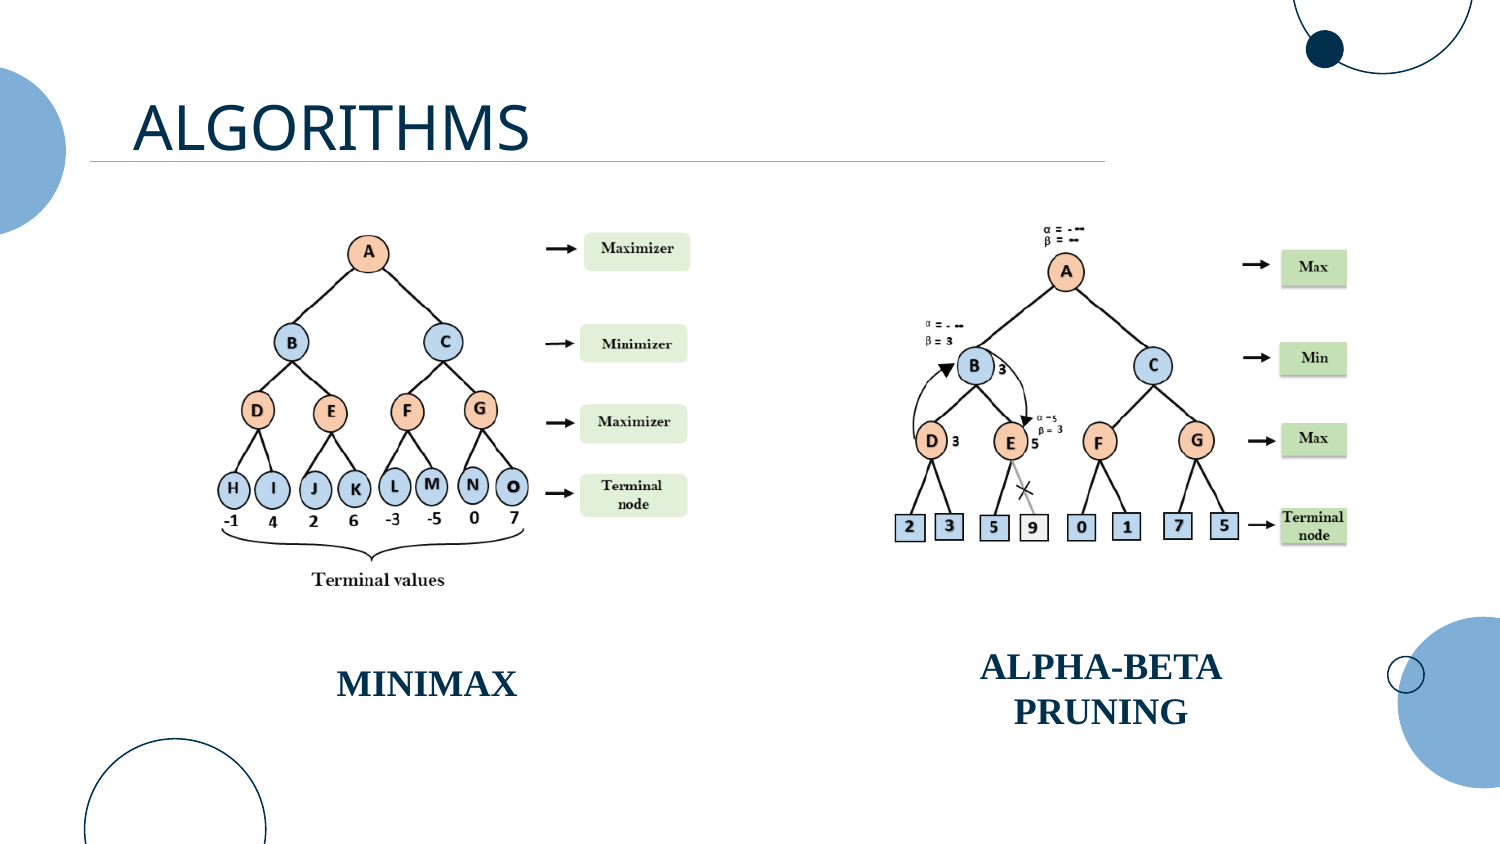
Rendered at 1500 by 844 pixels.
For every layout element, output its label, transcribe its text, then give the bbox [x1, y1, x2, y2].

picture [861, 163, 1348, 598]
title ALGORITHMS [118, 72, 1382, 167]
subtitle ALPHA-BETA PRUNING [882, 616, 1295, 748]
subtitle MINIMAX [160, 643, 669, 720]
picture [204, 199, 691, 634]
